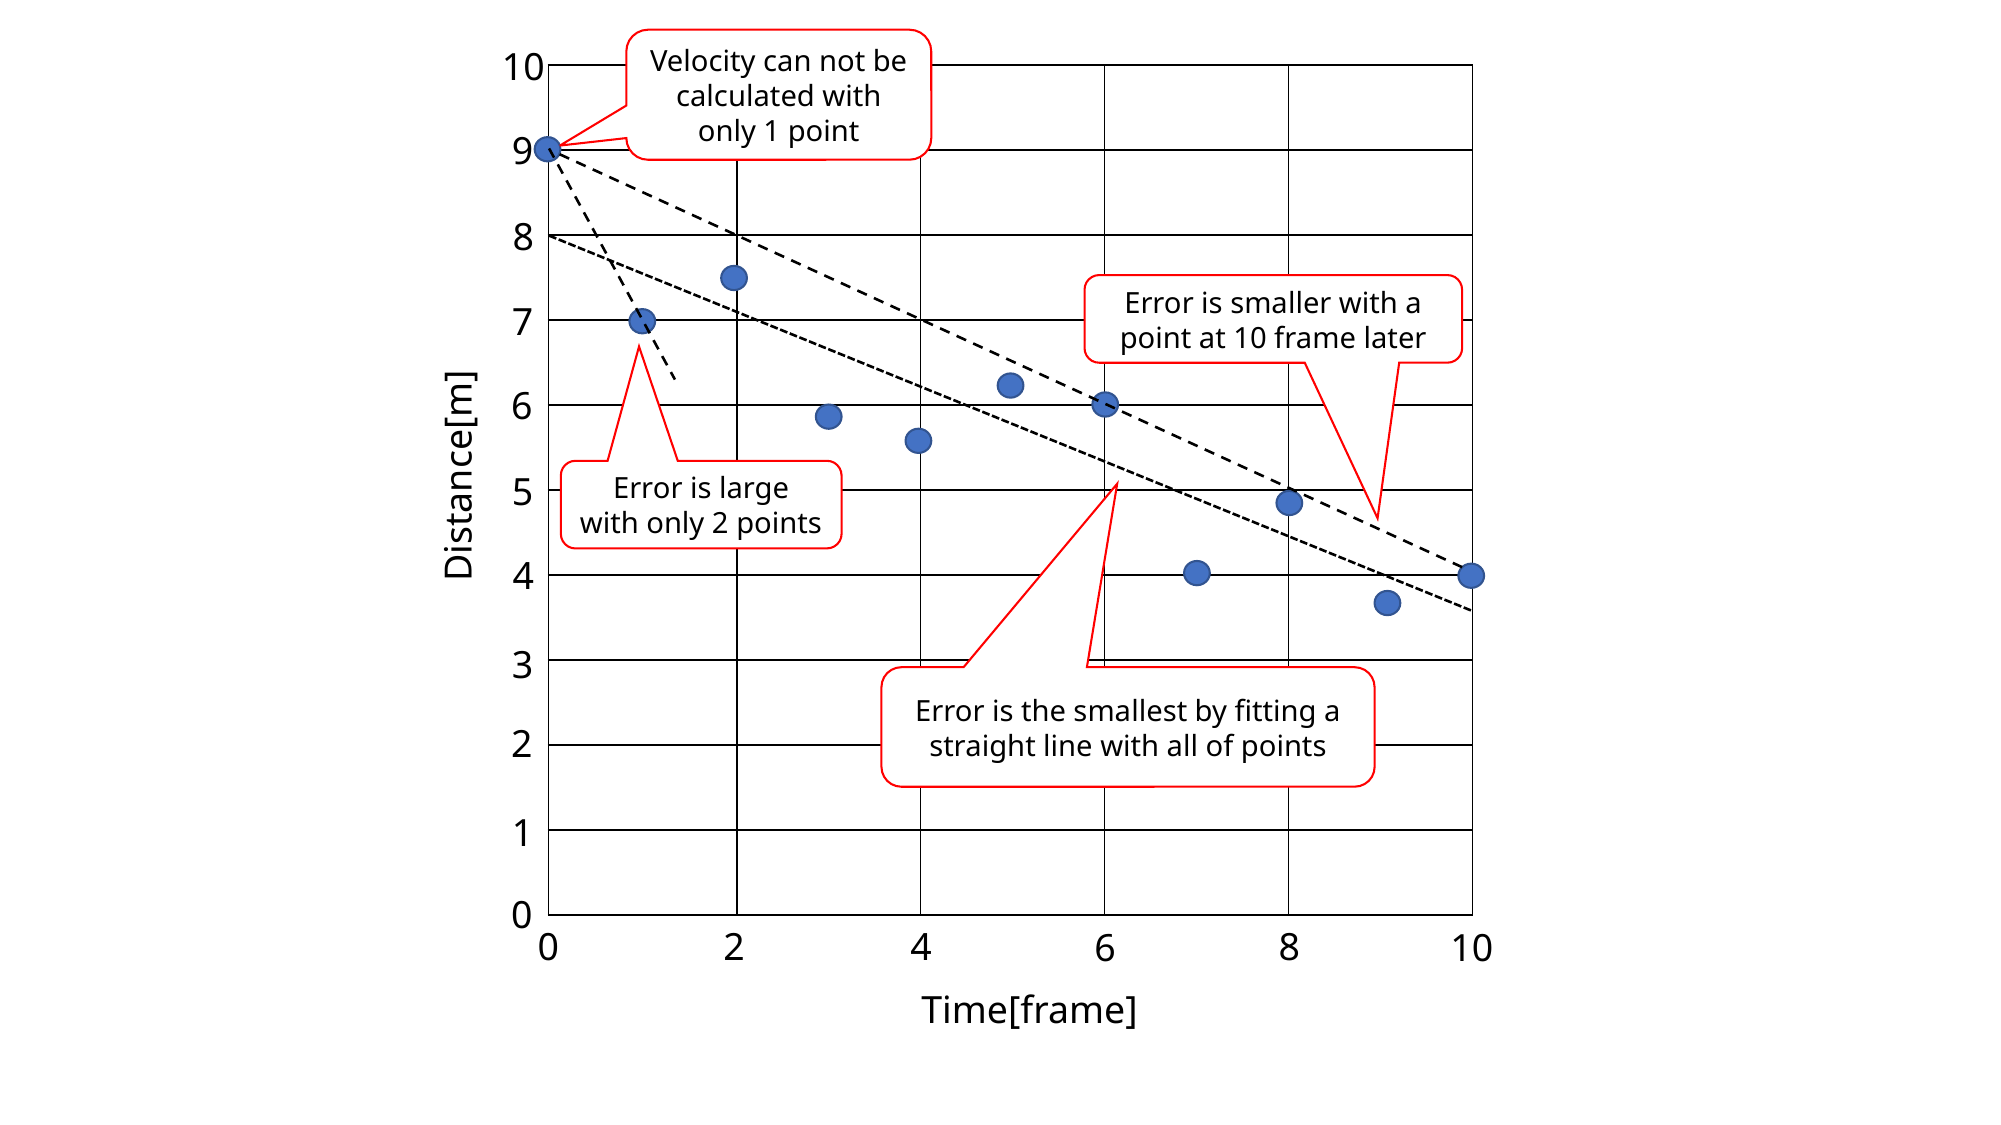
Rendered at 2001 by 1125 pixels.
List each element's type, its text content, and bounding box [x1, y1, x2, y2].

text_box 0 [496, 884, 548, 944]
table_cell [738, 612, 920, 659]
text_box 4 [497, 544, 549, 605]
text_box [1377, 612, 1398, 617]
text_box 8 [1263, 915, 1315, 976]
text_box 1 [497, 801, 549, 862]
text_box 6 [1079, 916, 1131, 977]
table_header [562, 140, 627, 148]
table_cell [1289, 661, 1472, 744]
text_box 0 [522, 915, 574, 975]
table_cell [1289, 746, 1472, 829]
table_cell [921, 661, 966, 666]
table_cell [921, 612, 1007, 659]
table_cell [921, 788, 1104, 829]
table_cell [738, 661, 920, 744]
table_header [930, 66, 1104, 149]
text_box 2 [496, 712, 548, 773]
text_box 8 [497, 205, 549, 265]
table_cell [549, 661, 736, 744]
table_cell [1289, 831, 1472, 914]
text_box 9 [497, 119, 549, 180]
table_cell [738, 831, 920, 914]
text_box Error is the smallest by fitting a straight line with all of points [880, 612, 1376, 788]
table_cell [549, 746, 736, 829]
table_cell [1105, 788, 1288, 829]
text_box Time[frame] [906, 978, 1153, 1039]
text_box [533, 136, 562, 163]
text_box Distance[m] [426, 355, 487, 597]
table_cell [1105, 612, 1288, 659]
text_box 3 [497, 633, 549, 693]
text_box Velocity can not be calculated with only 1 point [559, 28, 933, 154]
text_box 5 [497, 460, 549, 521]
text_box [549, 148, 675, 235]
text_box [559, 154, 1463, 235]
table_cell [1089, 661, 1104, 666]
table_cell [549, 831, 736, 914]
text_box 10 [487, 35, 560, 96]
table_cell [1105, 661, 1288, 666]
text_box 7 [497, 290, 549, 351]
table_cell [1105, 831, 1288, 914]
text_box 10 [1435, 916, 1509, 977]
table_cell [549, 612, 736, 659]
table_header [1105, 66, 1288, 149]
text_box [549, 235, 1473, 612]
table_cell [921, 831, 1104, 914]
text_box [1473, 562, 1486, 589]
table_header [549, 66, 625, 143]
text_box 4 [895, 915, 947, 976]
text_box 2 [708, 915, 760, 975]
text_box 6 [496, 374, 548, 435]
table_cell [738, 746, 920, 829]
table_cell [1289, 612, 1472, 659]
table_cell [1289, 151, 1472, 234]
table_header [1289, 66, 1472, 149]
table_cell [1090, 612, 1104, 659]
